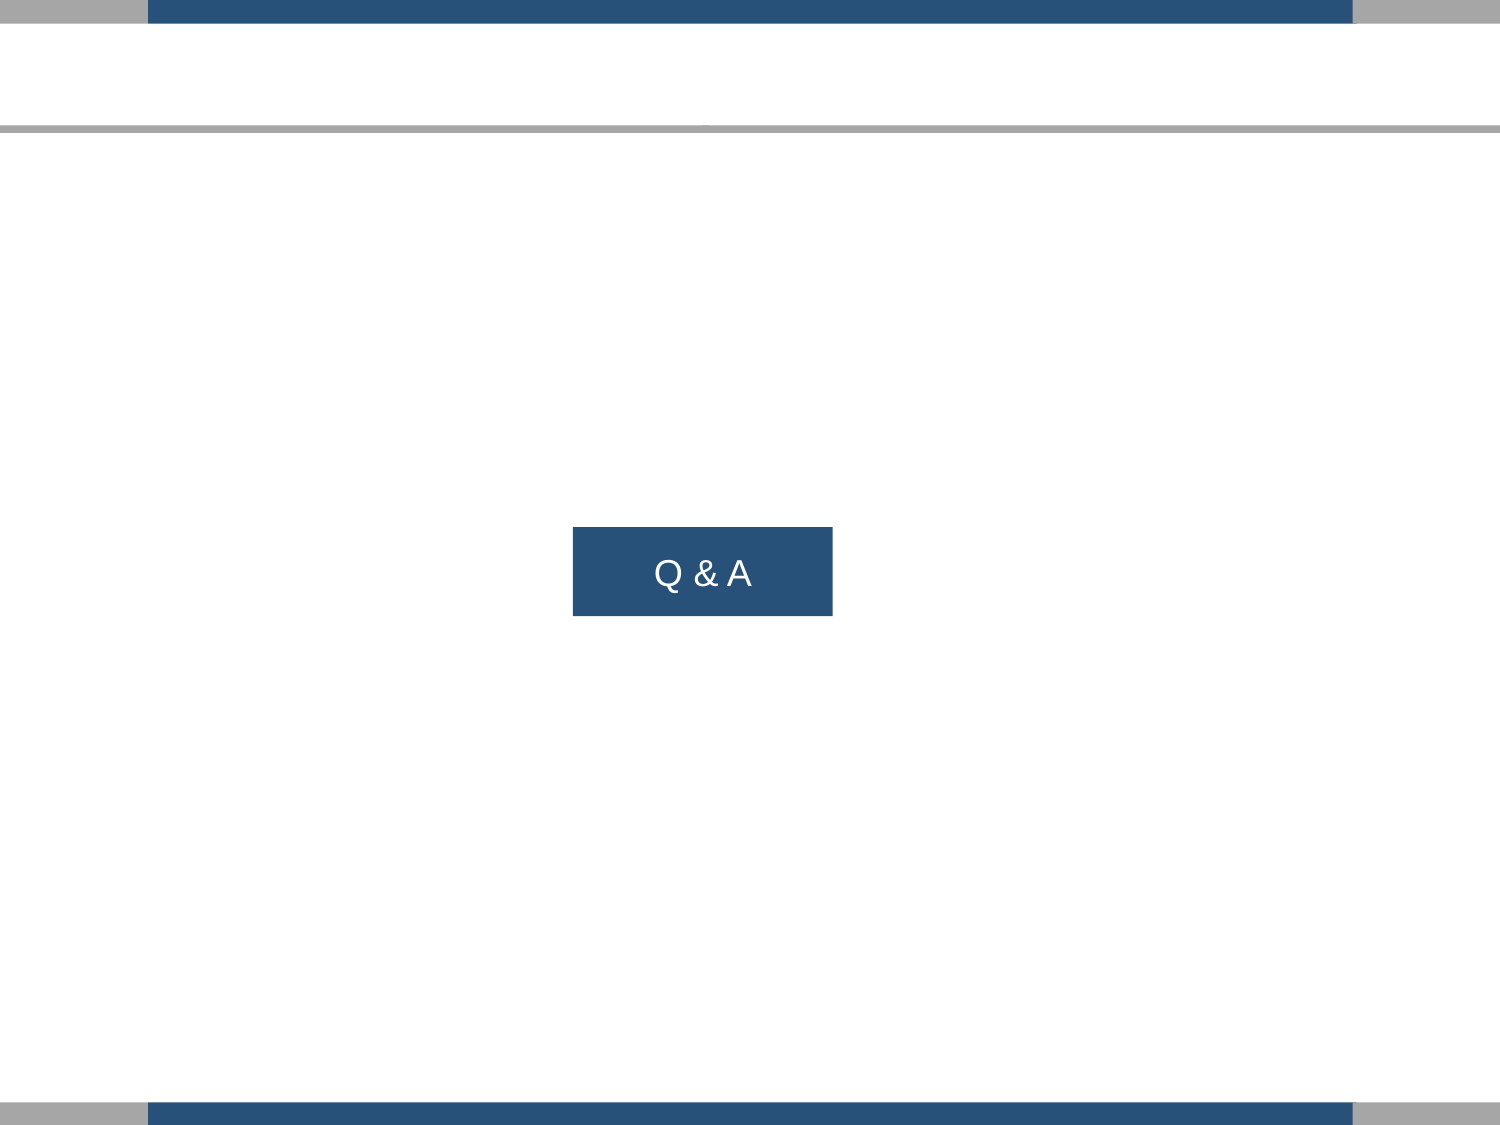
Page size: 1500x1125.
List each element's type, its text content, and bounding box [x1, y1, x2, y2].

text_box [0, 0, 1500, 75]
text_box [0, 125, 709, 133]
text_box Q & A [572, 527, 833, 617]
text_box [709, 125, 1500, 133]
